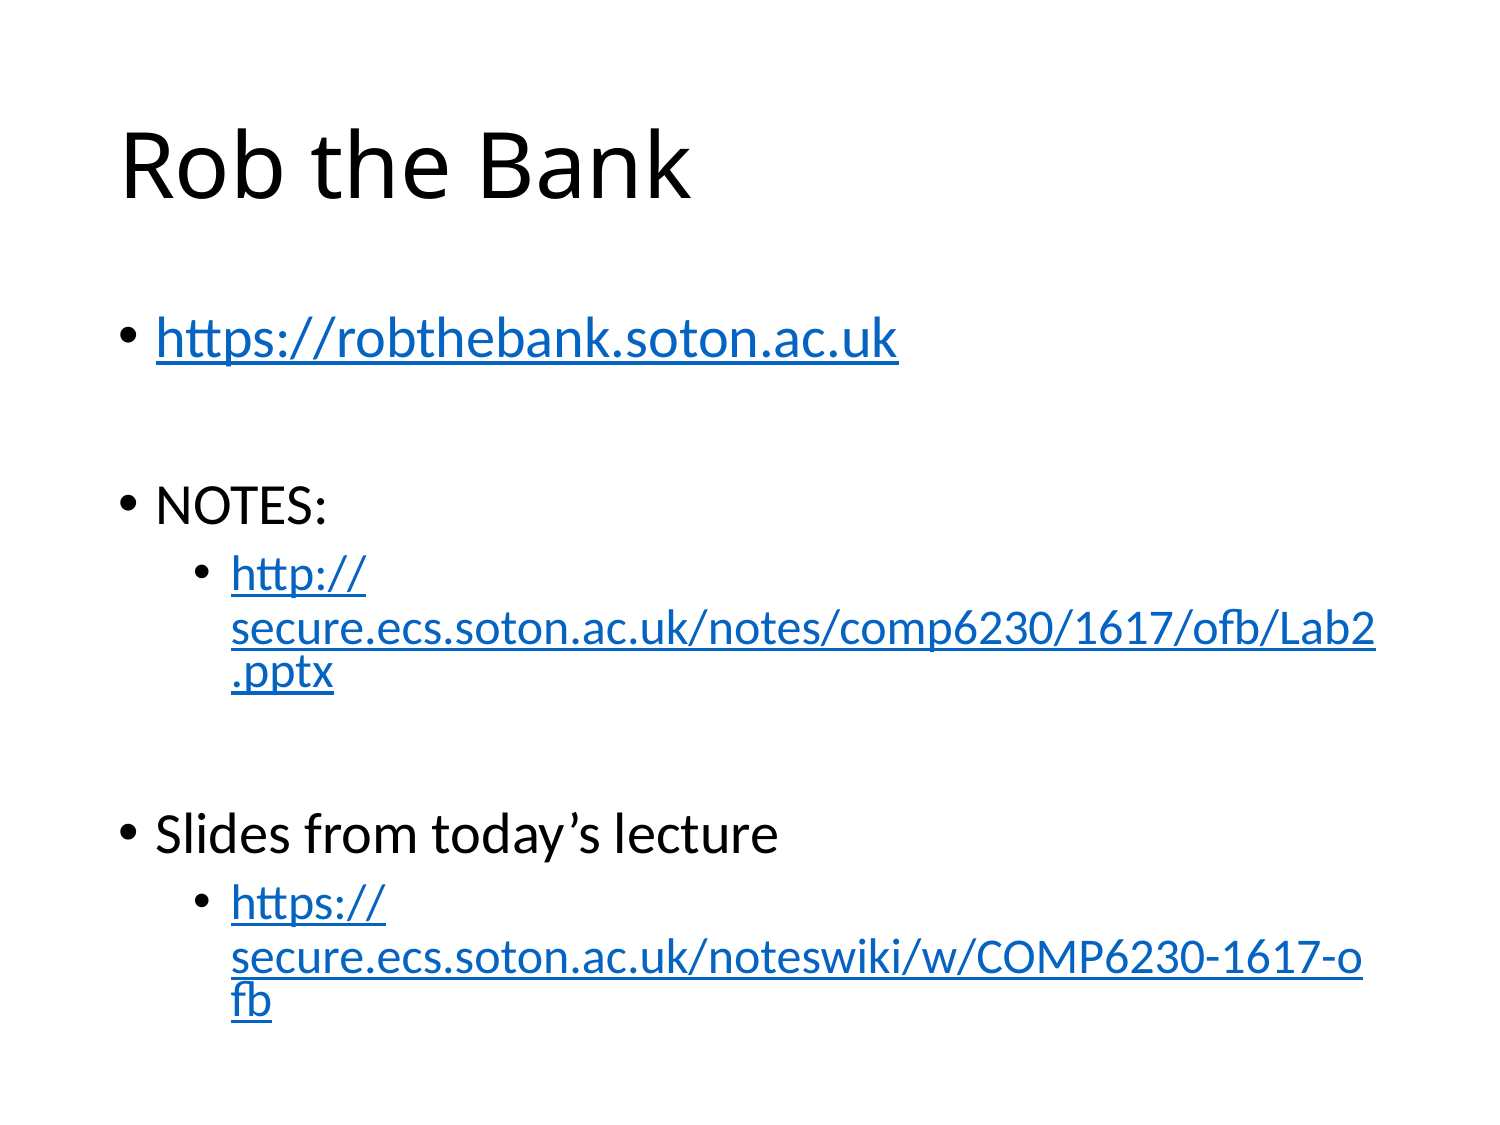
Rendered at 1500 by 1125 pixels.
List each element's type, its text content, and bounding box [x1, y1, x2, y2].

title Rob the Bank [103, 59, 1397, 278]
list https://robthebank.soton.ac.uk NOTES: http://secure.ecs.soton.ac.uk/notes/comp6230/1617/ofb/Lab2.pptx Slides from today’s lecture https://secure.ecs.soton.ac.uk/noteswiki/w/COMP6230-1617-ofb [103, 299, 1397, 1014]
